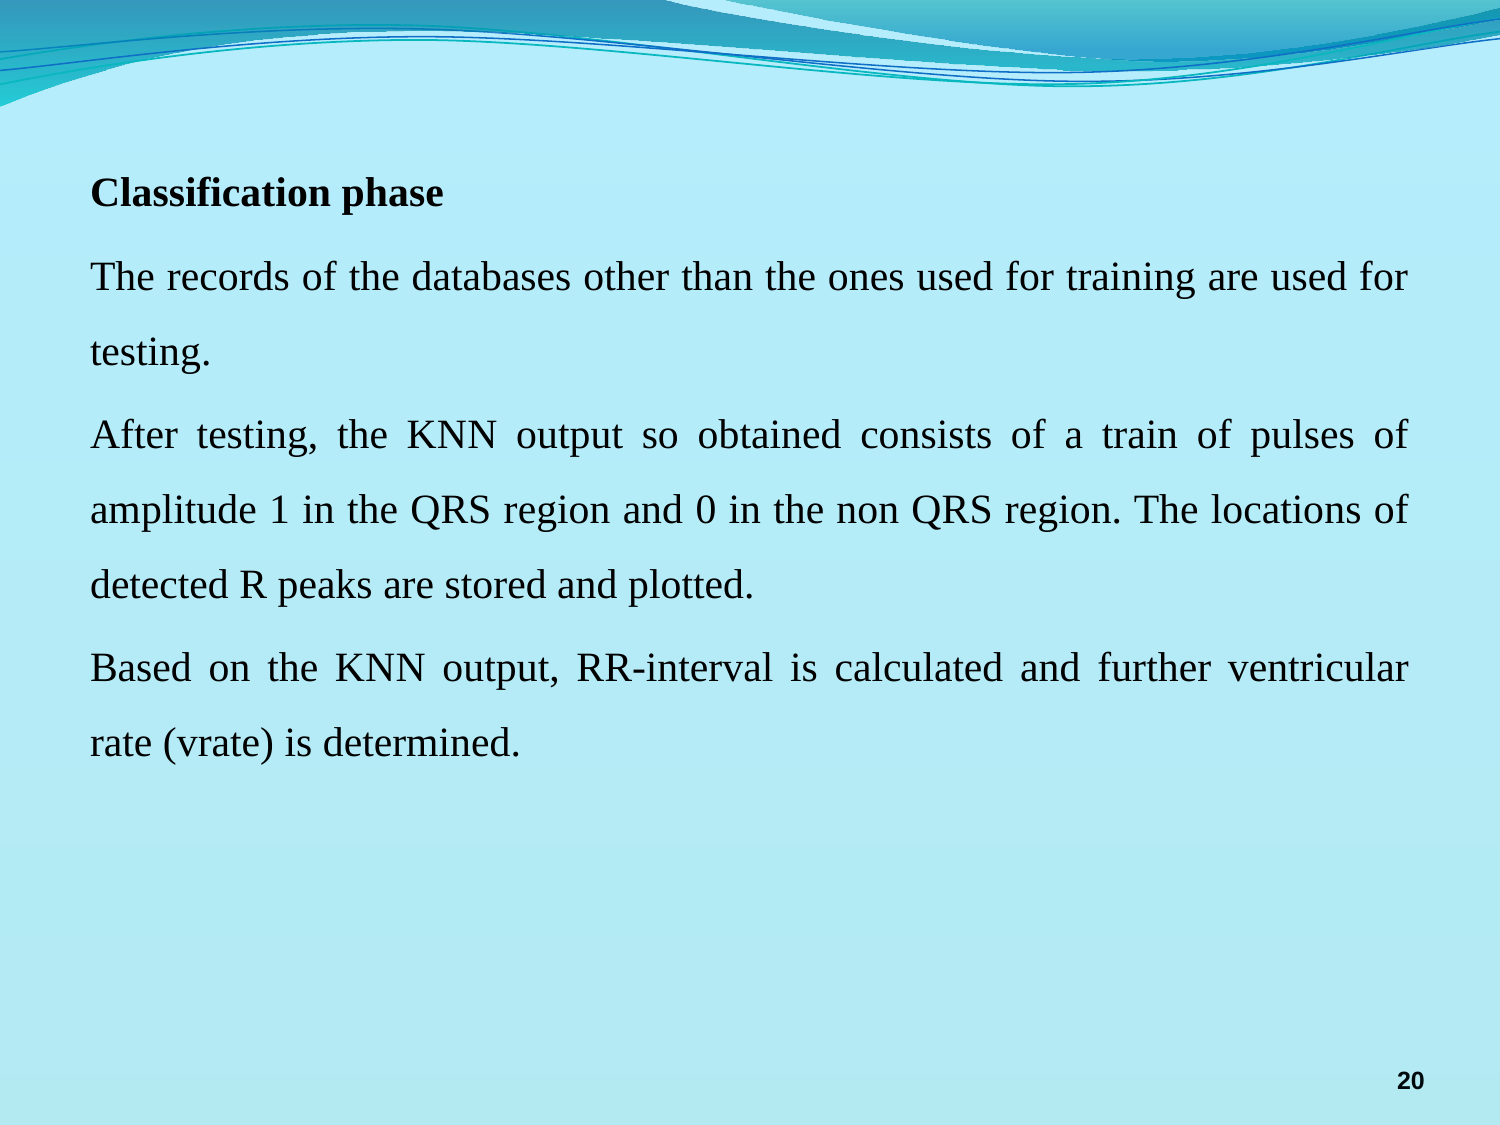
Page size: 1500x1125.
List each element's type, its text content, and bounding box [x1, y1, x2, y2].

slide_number 20 [1299, 1042, 1425, 1103]
list Classification phase The records of the databases other than the ones used for training are used for testing. After testing, the KNN output so obtained consists of a train of pulses of amplitude 1 in the QRS region and 0 in the non QRS region. The locations of detected R peaks are stored and plotted. Based on the KNN output, RR-interval is calculated and further ventricular rate (vrate) is determined. [75, 125, 1425, 898]
